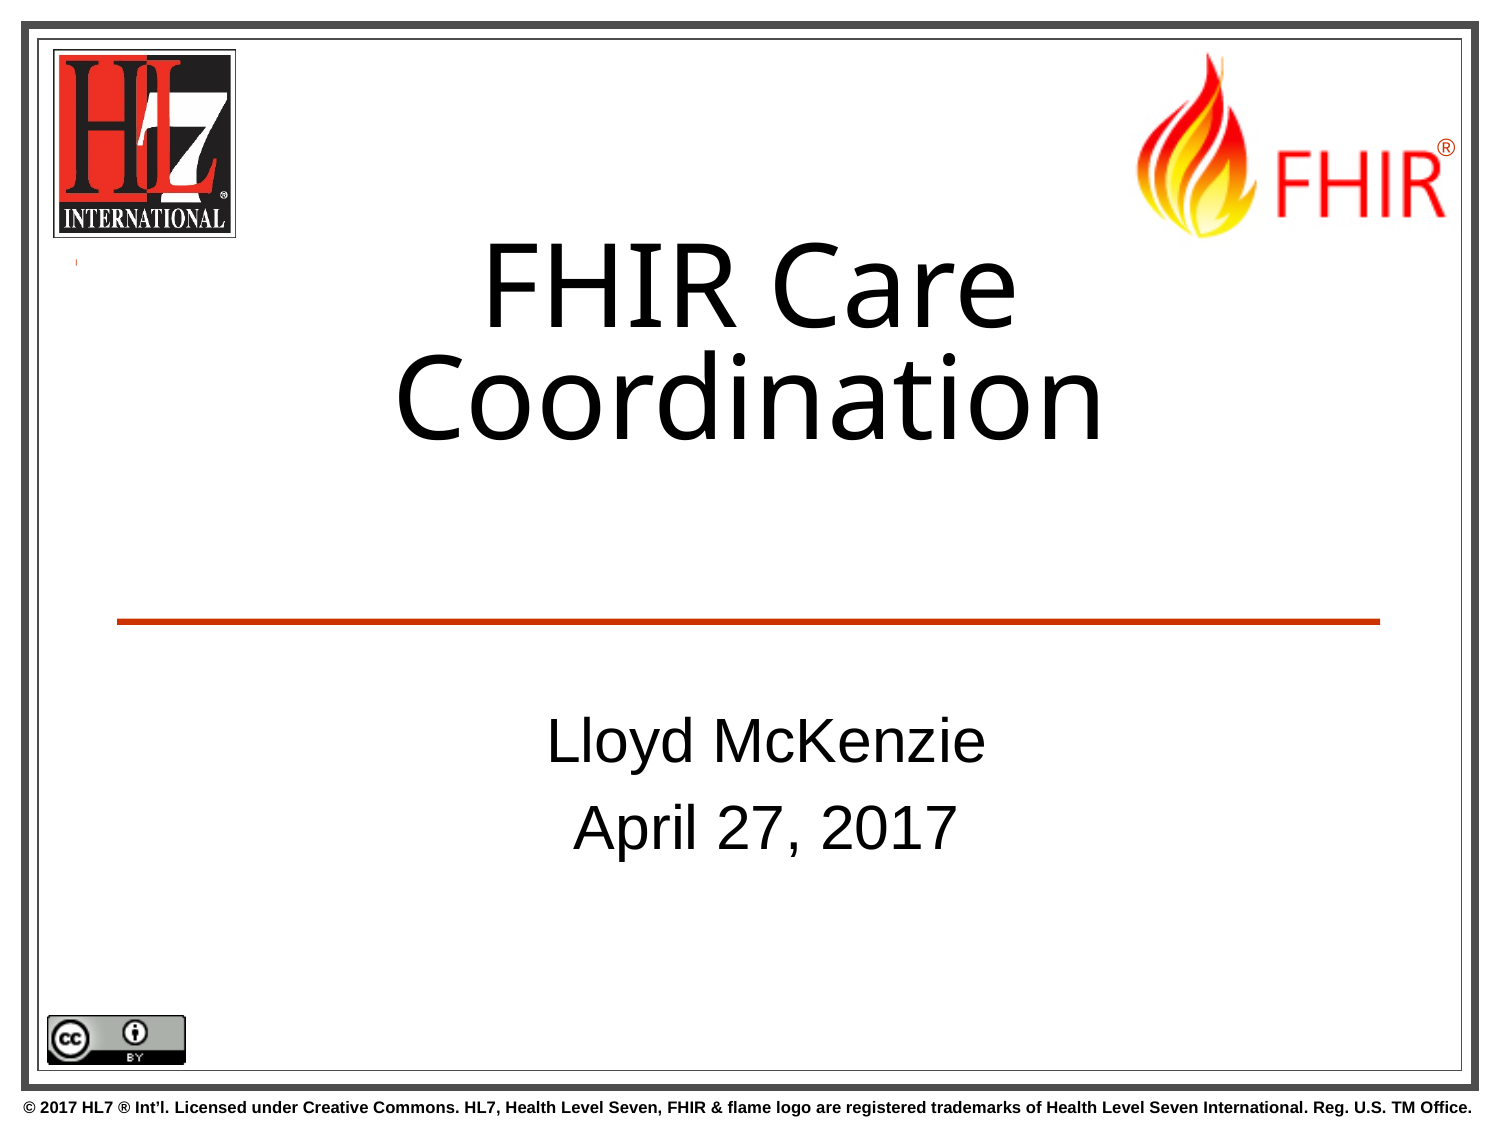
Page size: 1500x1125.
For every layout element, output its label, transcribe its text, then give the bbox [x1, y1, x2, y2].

picture [1124, 42, 1458, 249]
picture [53, 49, 236, 238]
picture [47, 1015, 186, 1065]
subtitle Lloyd McKenzie April 27, 2017 [241, 692, 1292, 912]
title FHIR Care Coordination [206, 137, 1294, 563]
